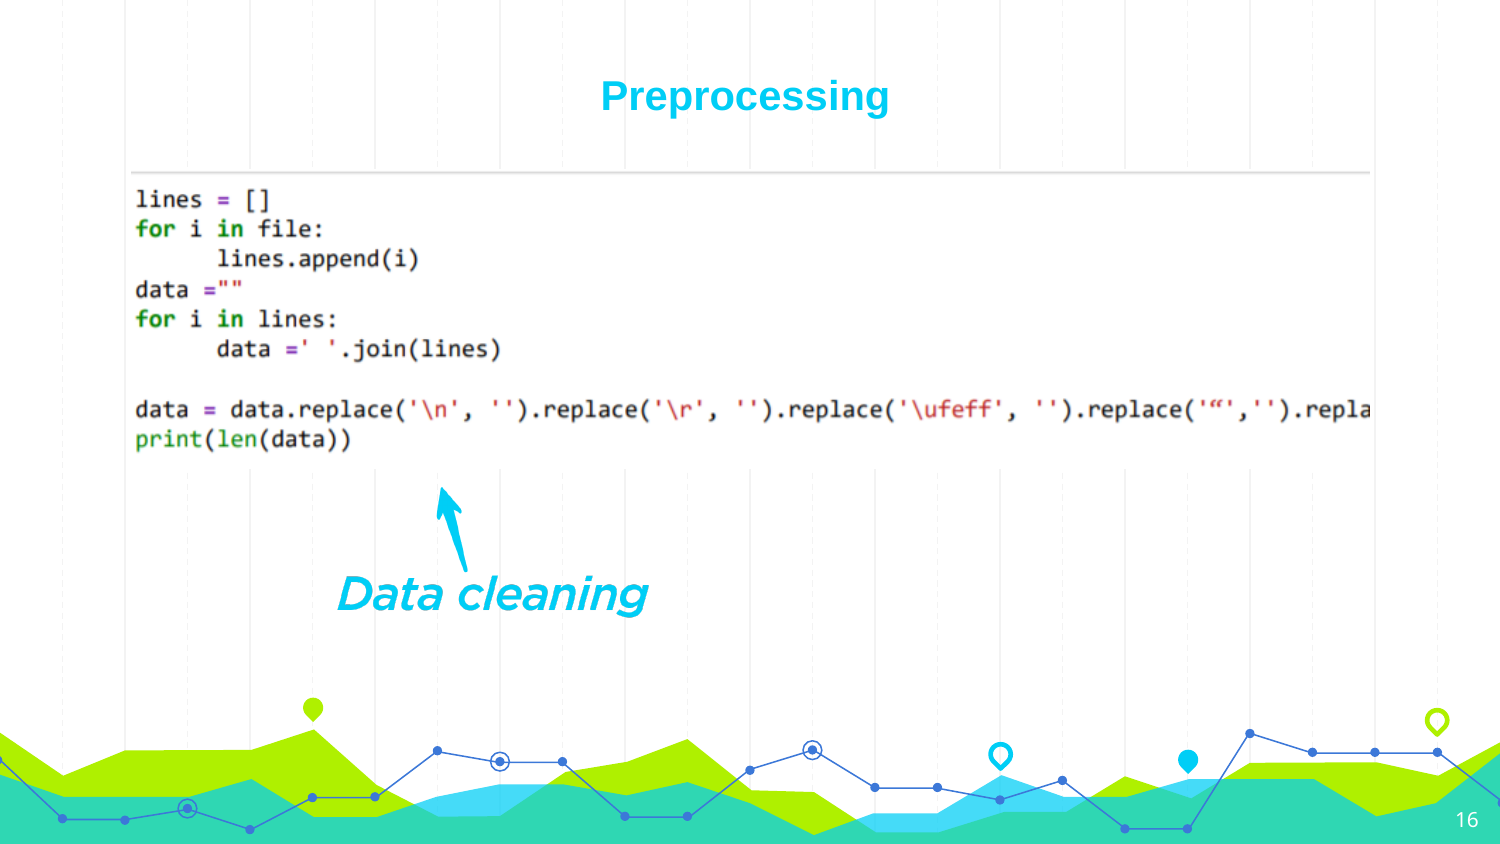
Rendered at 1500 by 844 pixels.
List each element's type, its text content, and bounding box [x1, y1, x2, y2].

picture [0, 169, 1371, 692]
slide_number 16 [1403, 791, 1494, 844]
title Preprocessing [171, 16, 1320, 134]
